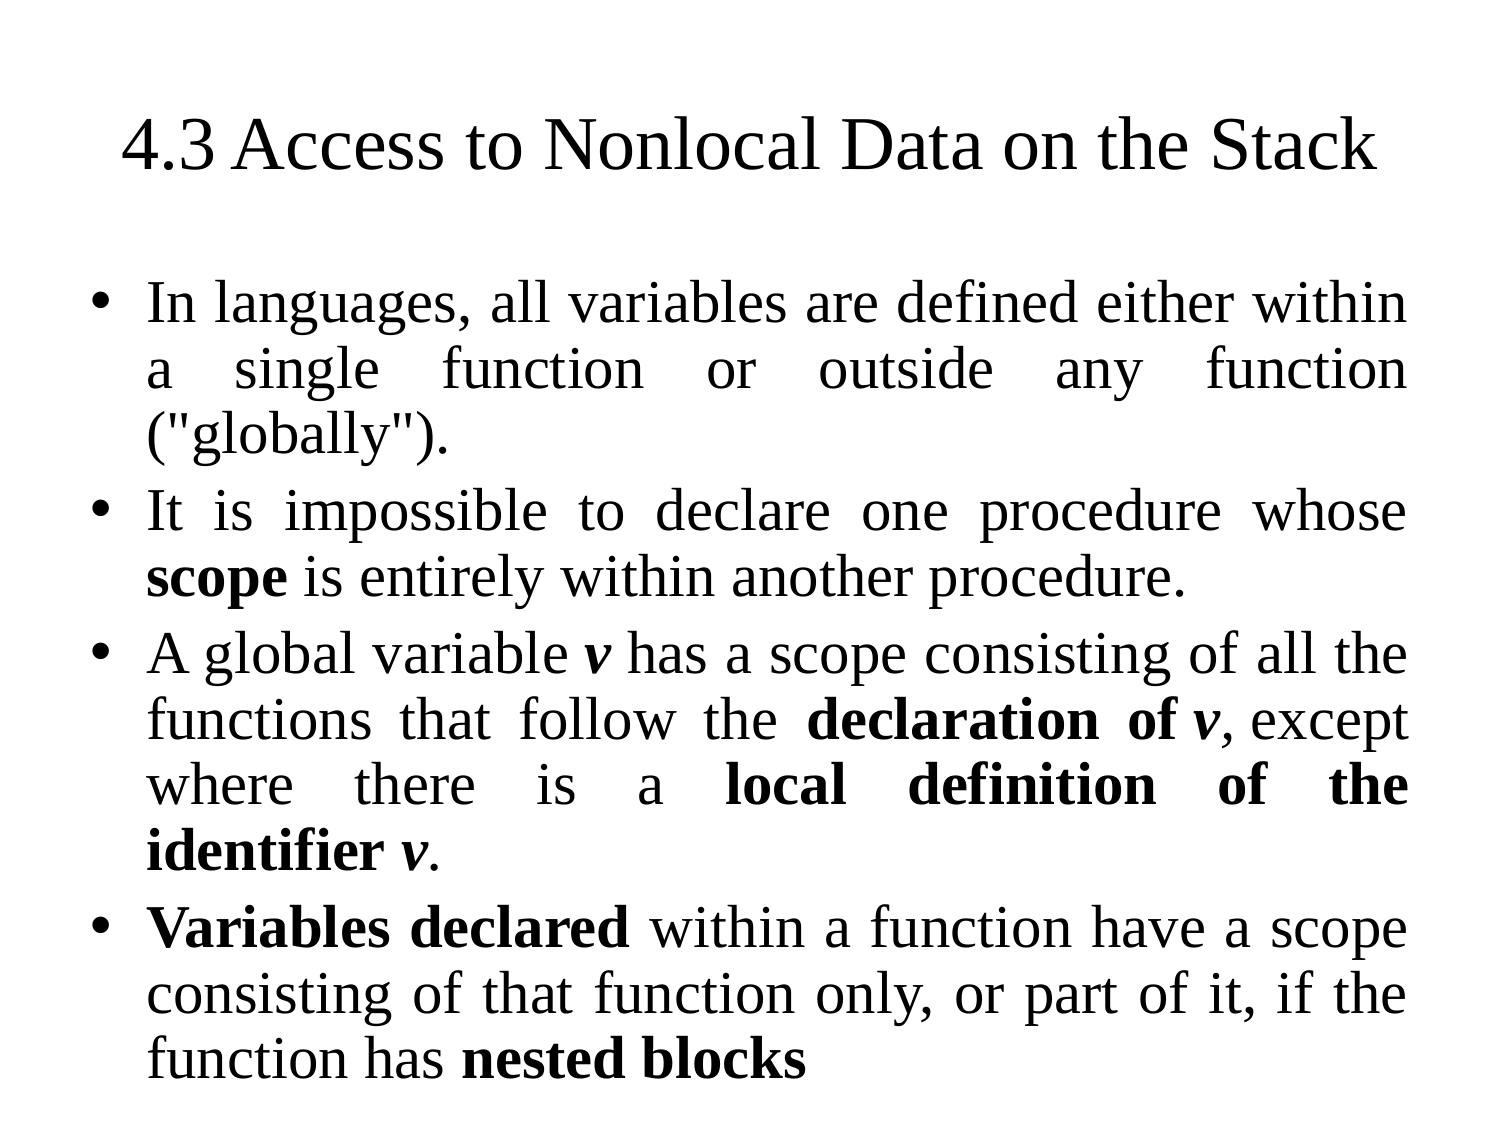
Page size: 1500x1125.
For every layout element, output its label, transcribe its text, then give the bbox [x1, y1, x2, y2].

list In languages, all variables are defined either within a single function or outside any function ("globally"). It is impossible to declare one procedure whose scope is entirely within another procedure. A global variable v has a scope consisting of all the functions that follow the declaration of v, except where there is a local definition of the identifier v. Variables declared within a function have a scope consisting of that function only, or part of it, if the function has nested blocks [75, 262, 1425, 1005]
title 4.3 Access to Nonlocal Data on the Stack [75, 45, 1425, 233]
